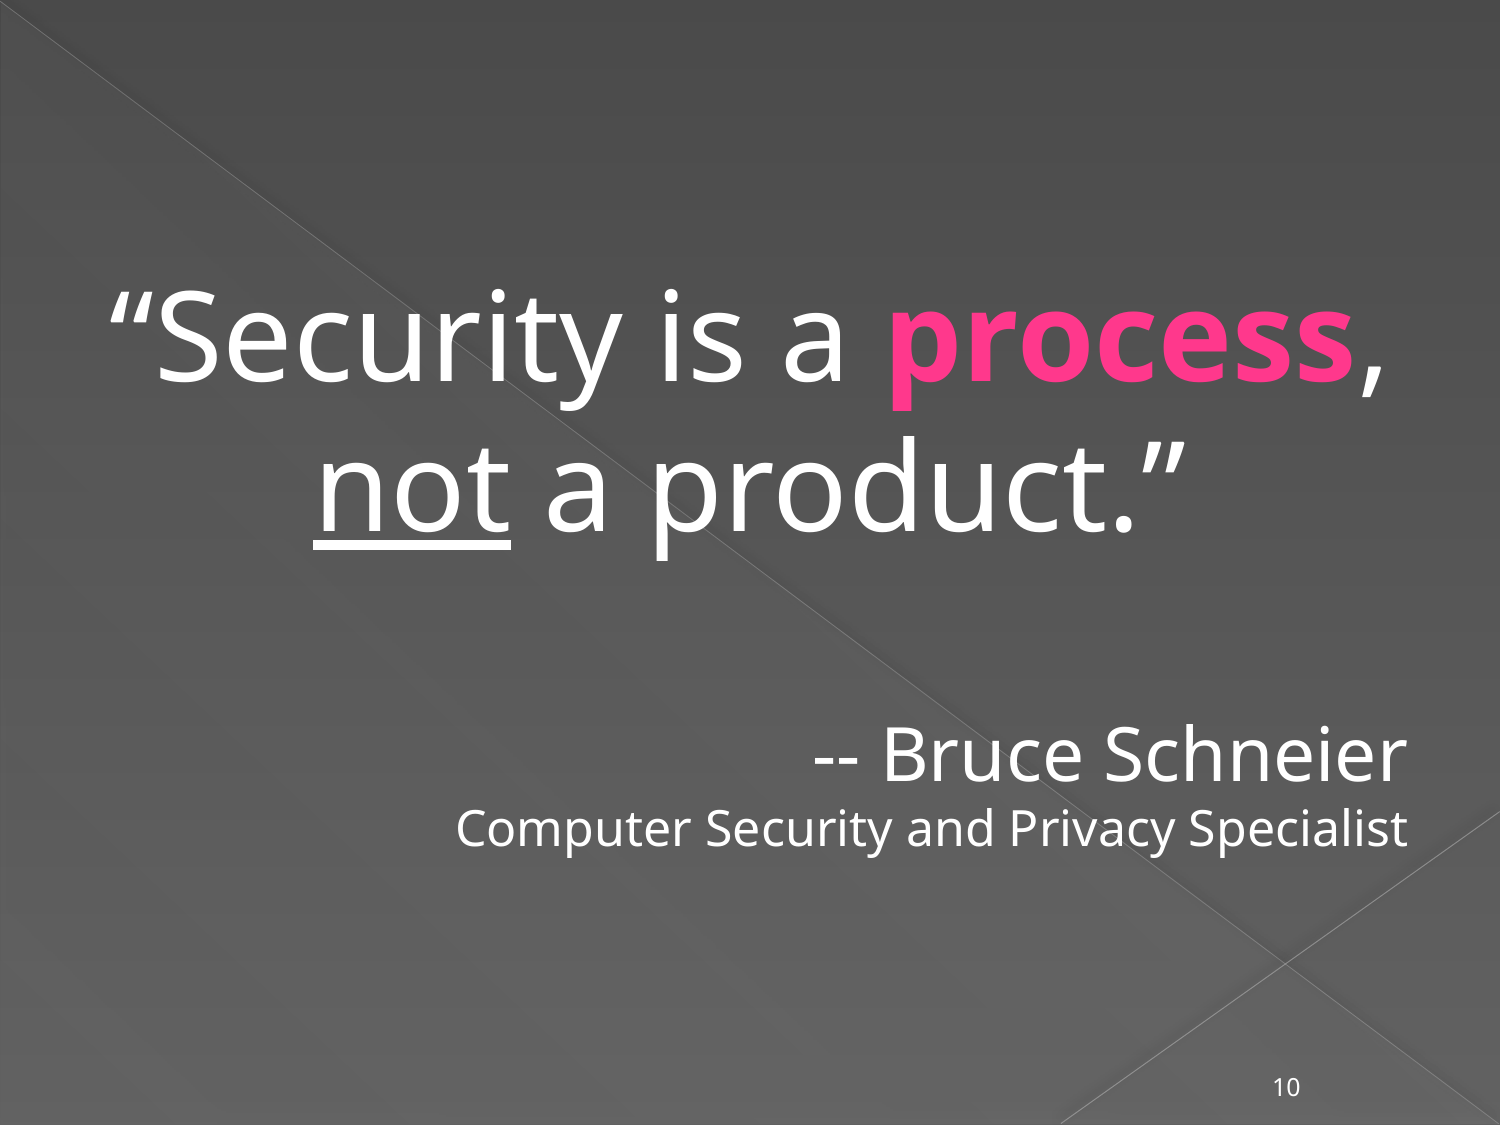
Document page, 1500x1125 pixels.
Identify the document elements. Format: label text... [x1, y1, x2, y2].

text_box “Security is a process, not a product.” -- Bruce Schneier Computer Security and Privacy Specialist [76, 248, 1424, 864]
slide_number 10 [1245, 1063, 1328, 1113]
